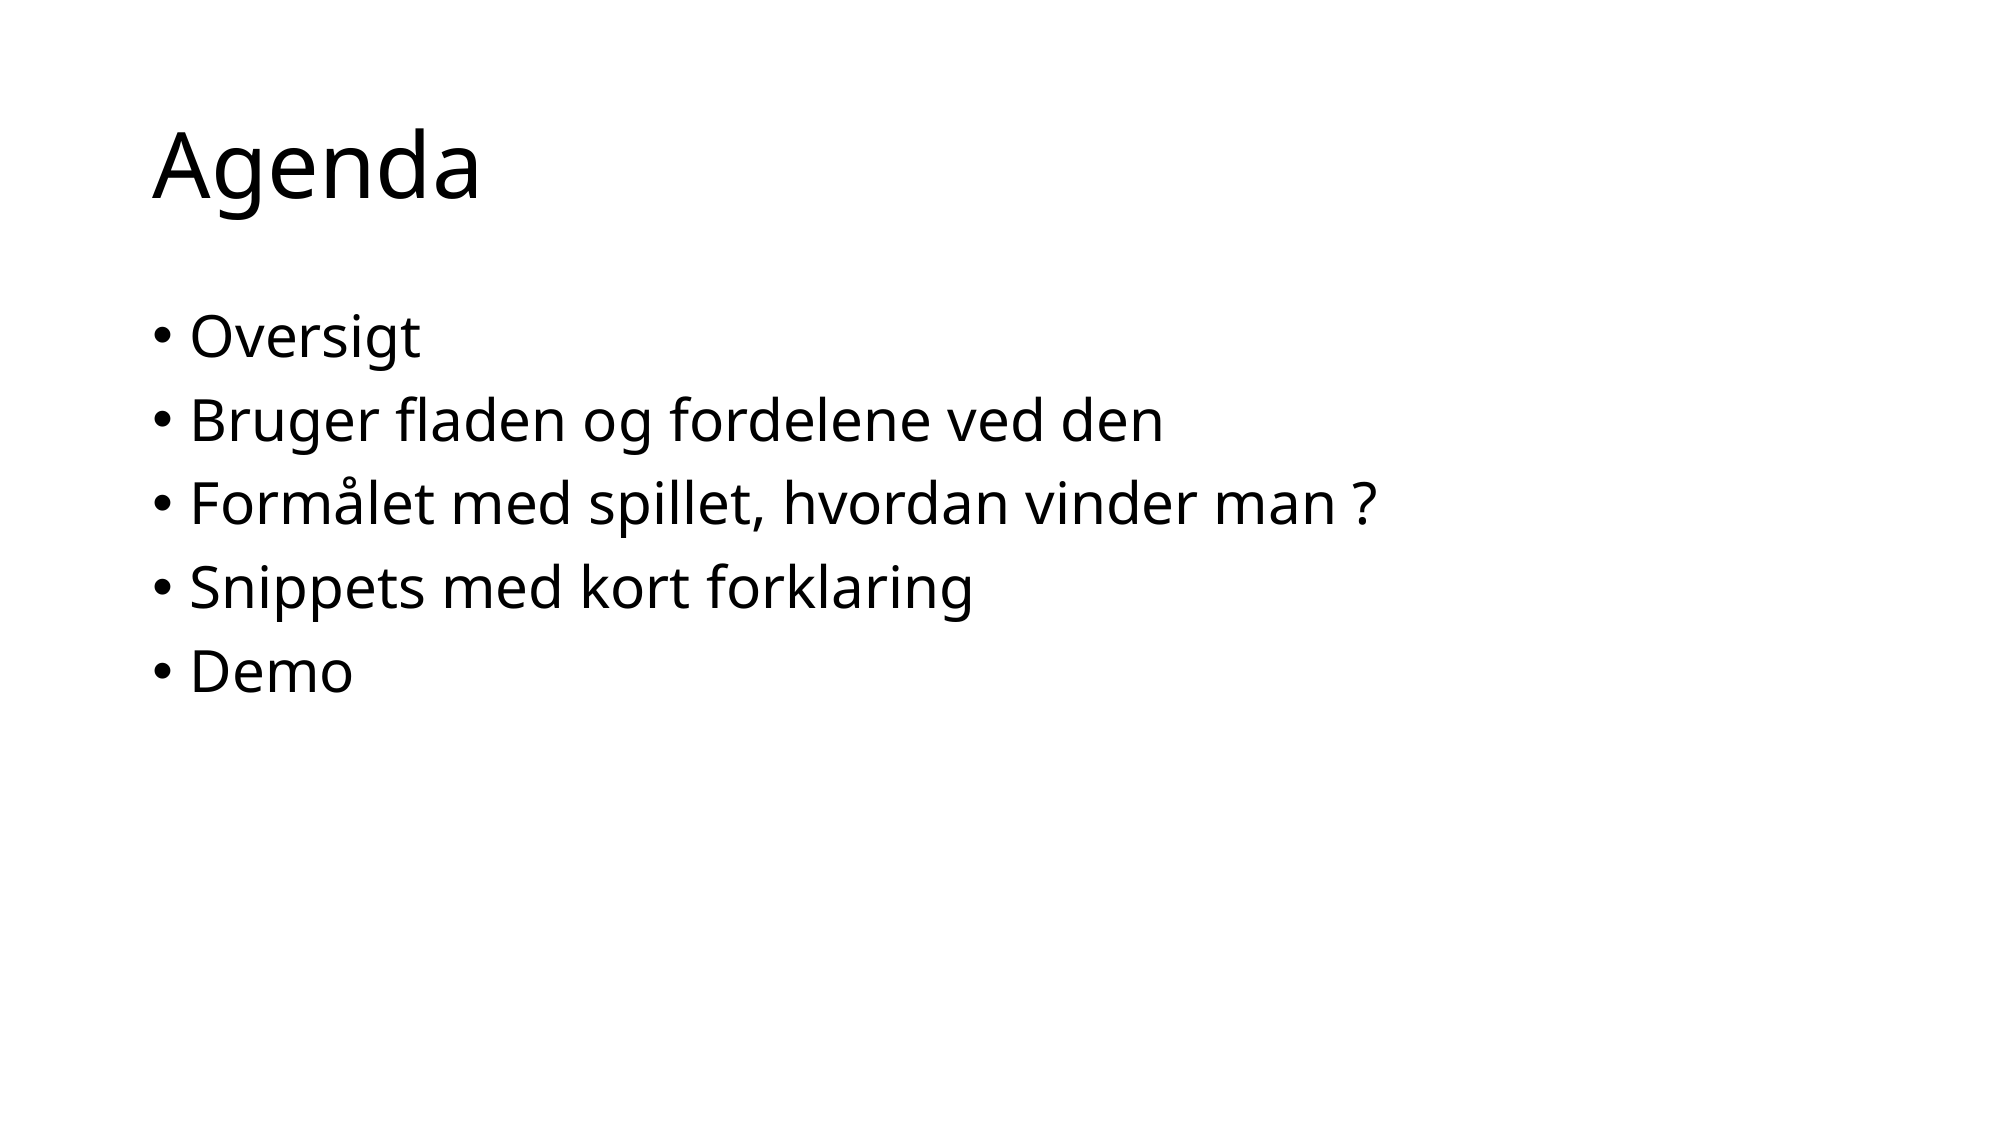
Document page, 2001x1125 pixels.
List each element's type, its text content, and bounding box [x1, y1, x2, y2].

title Agenda [137, 59, 1863, 278]
list Oversigt Bruger fladen og fordelene ved den Formålet med spillet, hvordan vinder man ? Snippets med kort forklaring Demo [137, 299, 1863, 1014]
